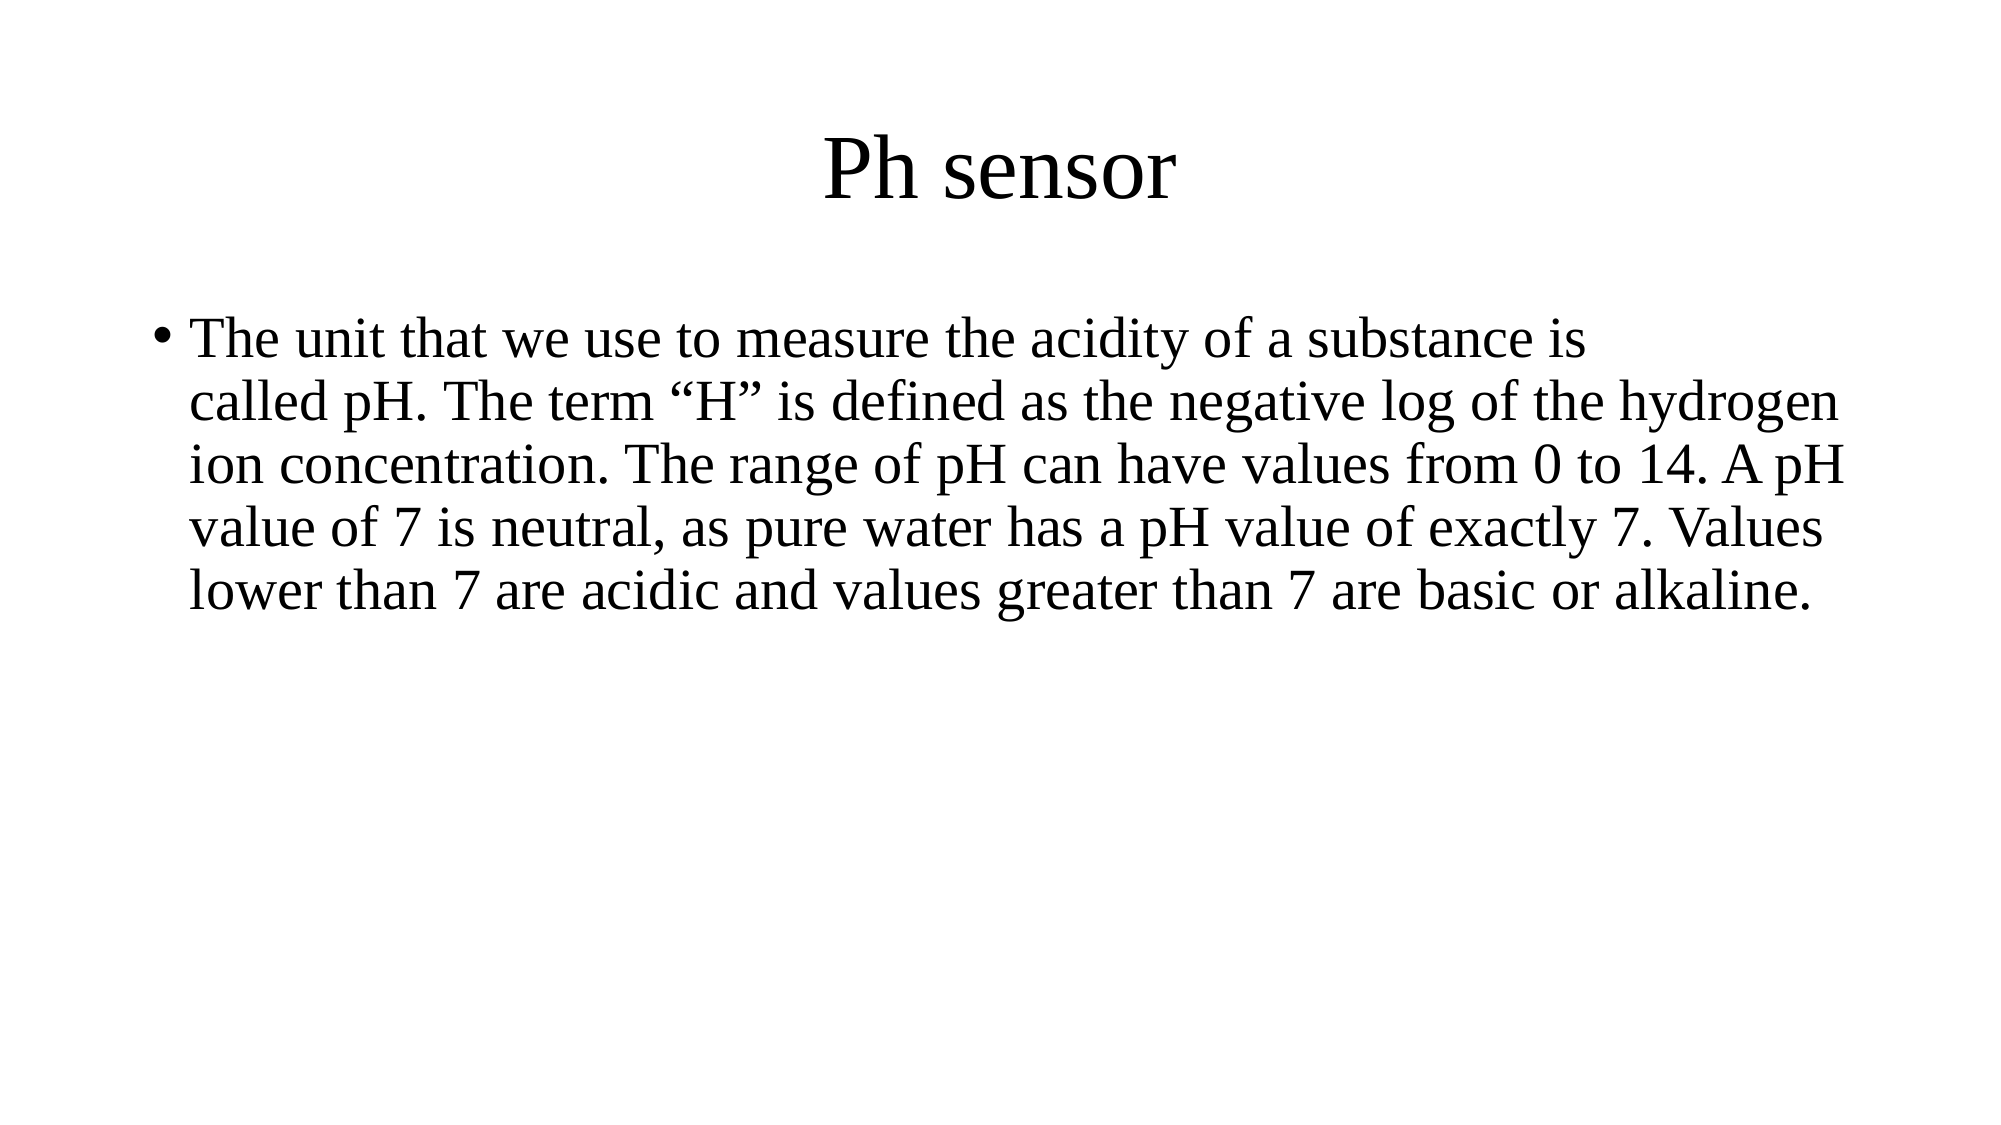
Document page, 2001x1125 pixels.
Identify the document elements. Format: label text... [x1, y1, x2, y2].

title Ph sensor [137, 59, 1863, 278]
list The unit that we use to measure the acidity of a substance is called pH. The term “H” is defined as the negative log of the hydrogen ion concentration. The range of pH can have values from 0 to 14. A pH value of 7 is neutral, as pure water has a pH value of exactly 7. Values lower than 7 are acidic and values greater than 7 are basic or alkaline. [137, 299, 1863, 1014]
